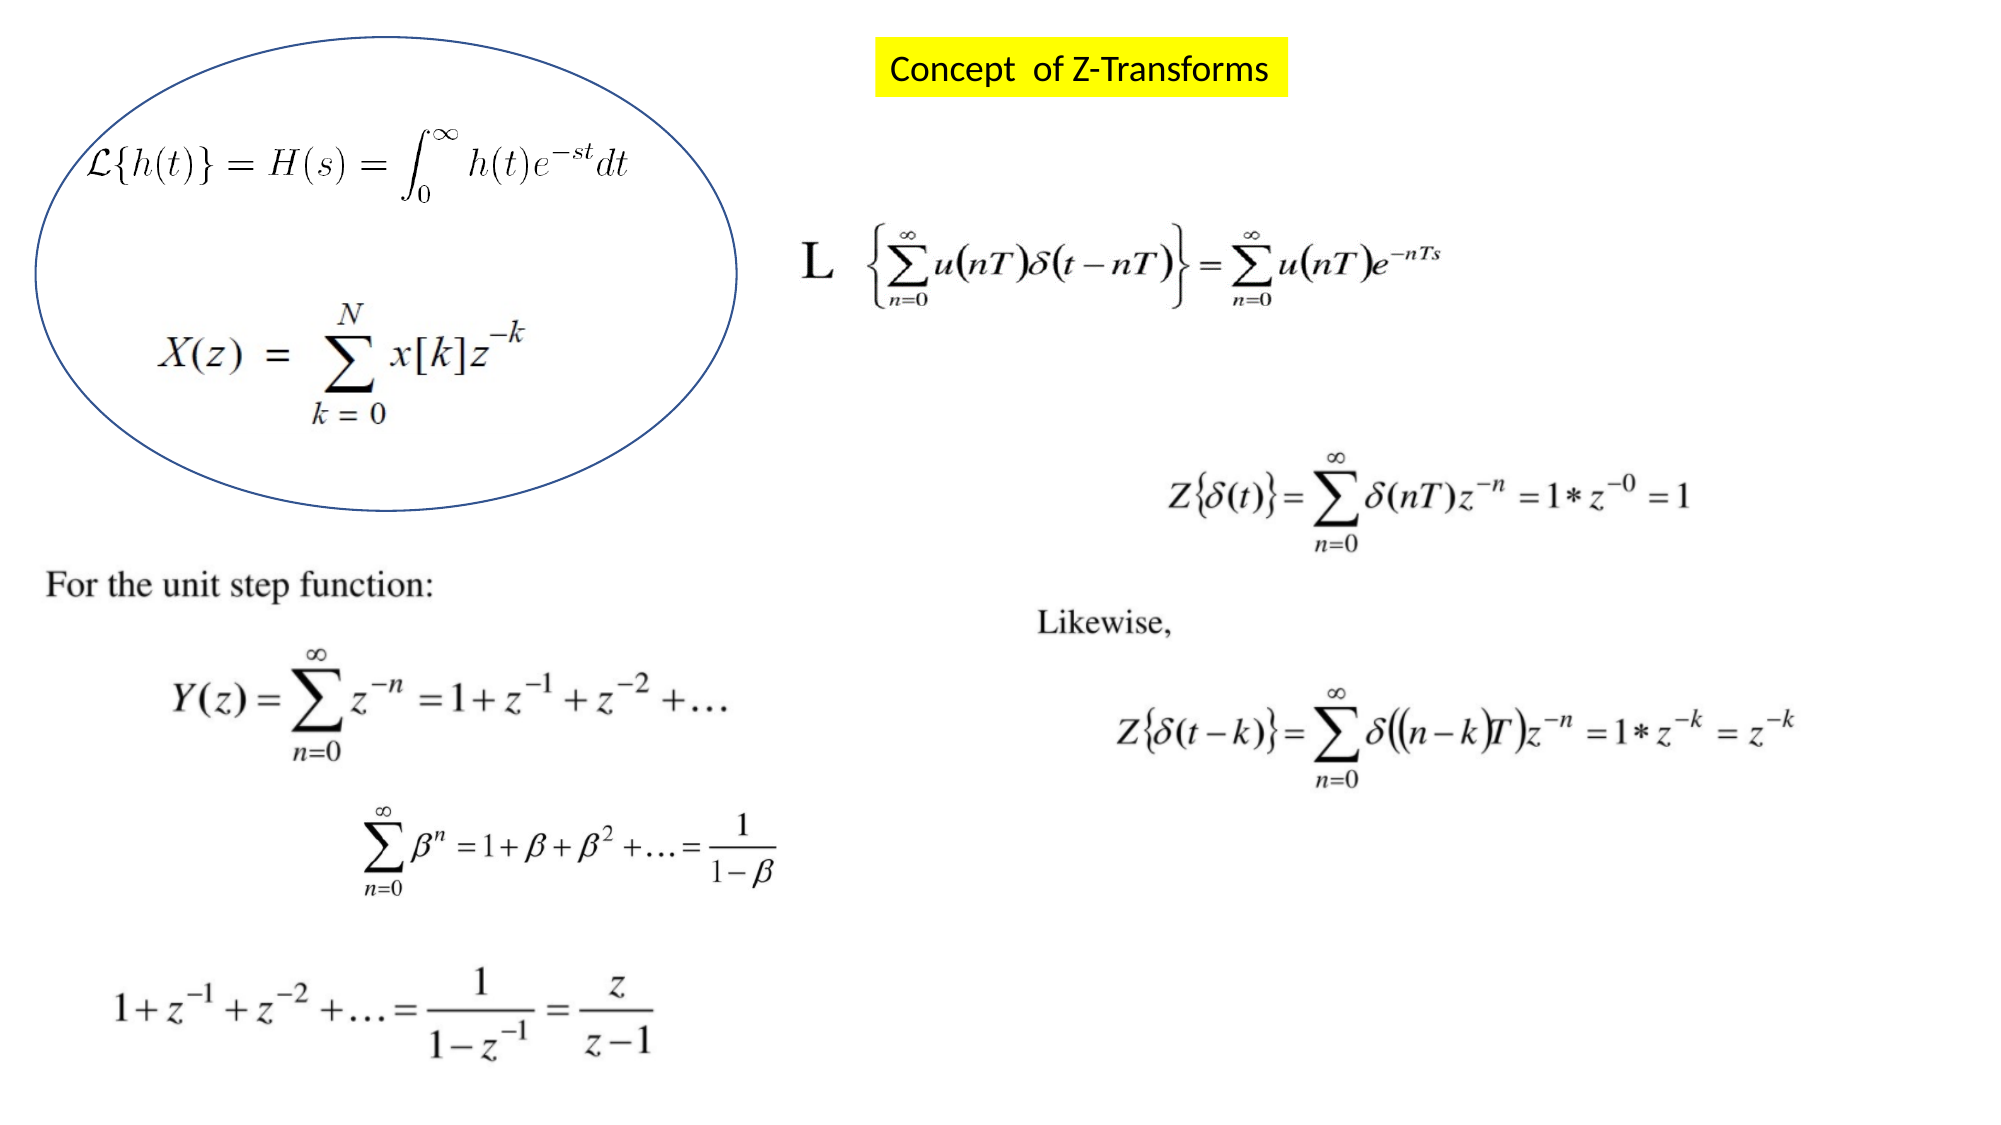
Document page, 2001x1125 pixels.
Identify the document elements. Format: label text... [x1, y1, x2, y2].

text_box [34, 36, 738, 512]
picture [347, 796, 788, 905]
picture [787, 210, 1447, 321]
picture [1021, 433, 1808, 800]
picture [35, 560, 737, 778]
text_box Concept of Z-Transforms [875, 37, 1289, 97]
picture [63, 105, 632, 216]
picture [156, 294, 539, 434]
picture [96, 953, 665, 1085]
